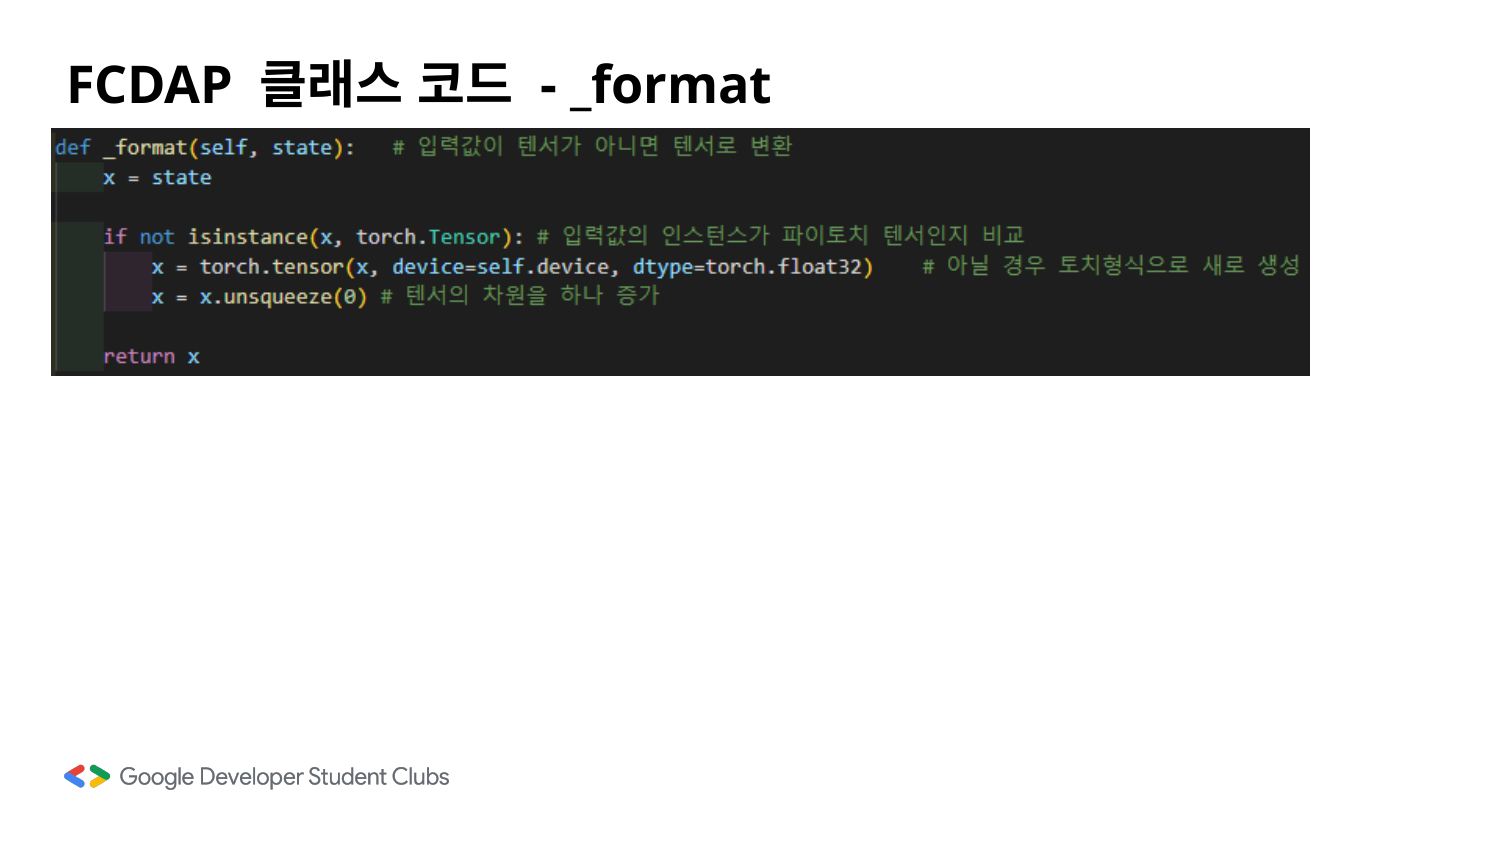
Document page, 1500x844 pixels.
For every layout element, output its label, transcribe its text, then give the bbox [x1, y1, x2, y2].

title FCDAP 클래스 코드 - _format [51, 4, 1112, 127]
picture [64, 762, 449, 790]
picture [50, 128, 1310, 376]
